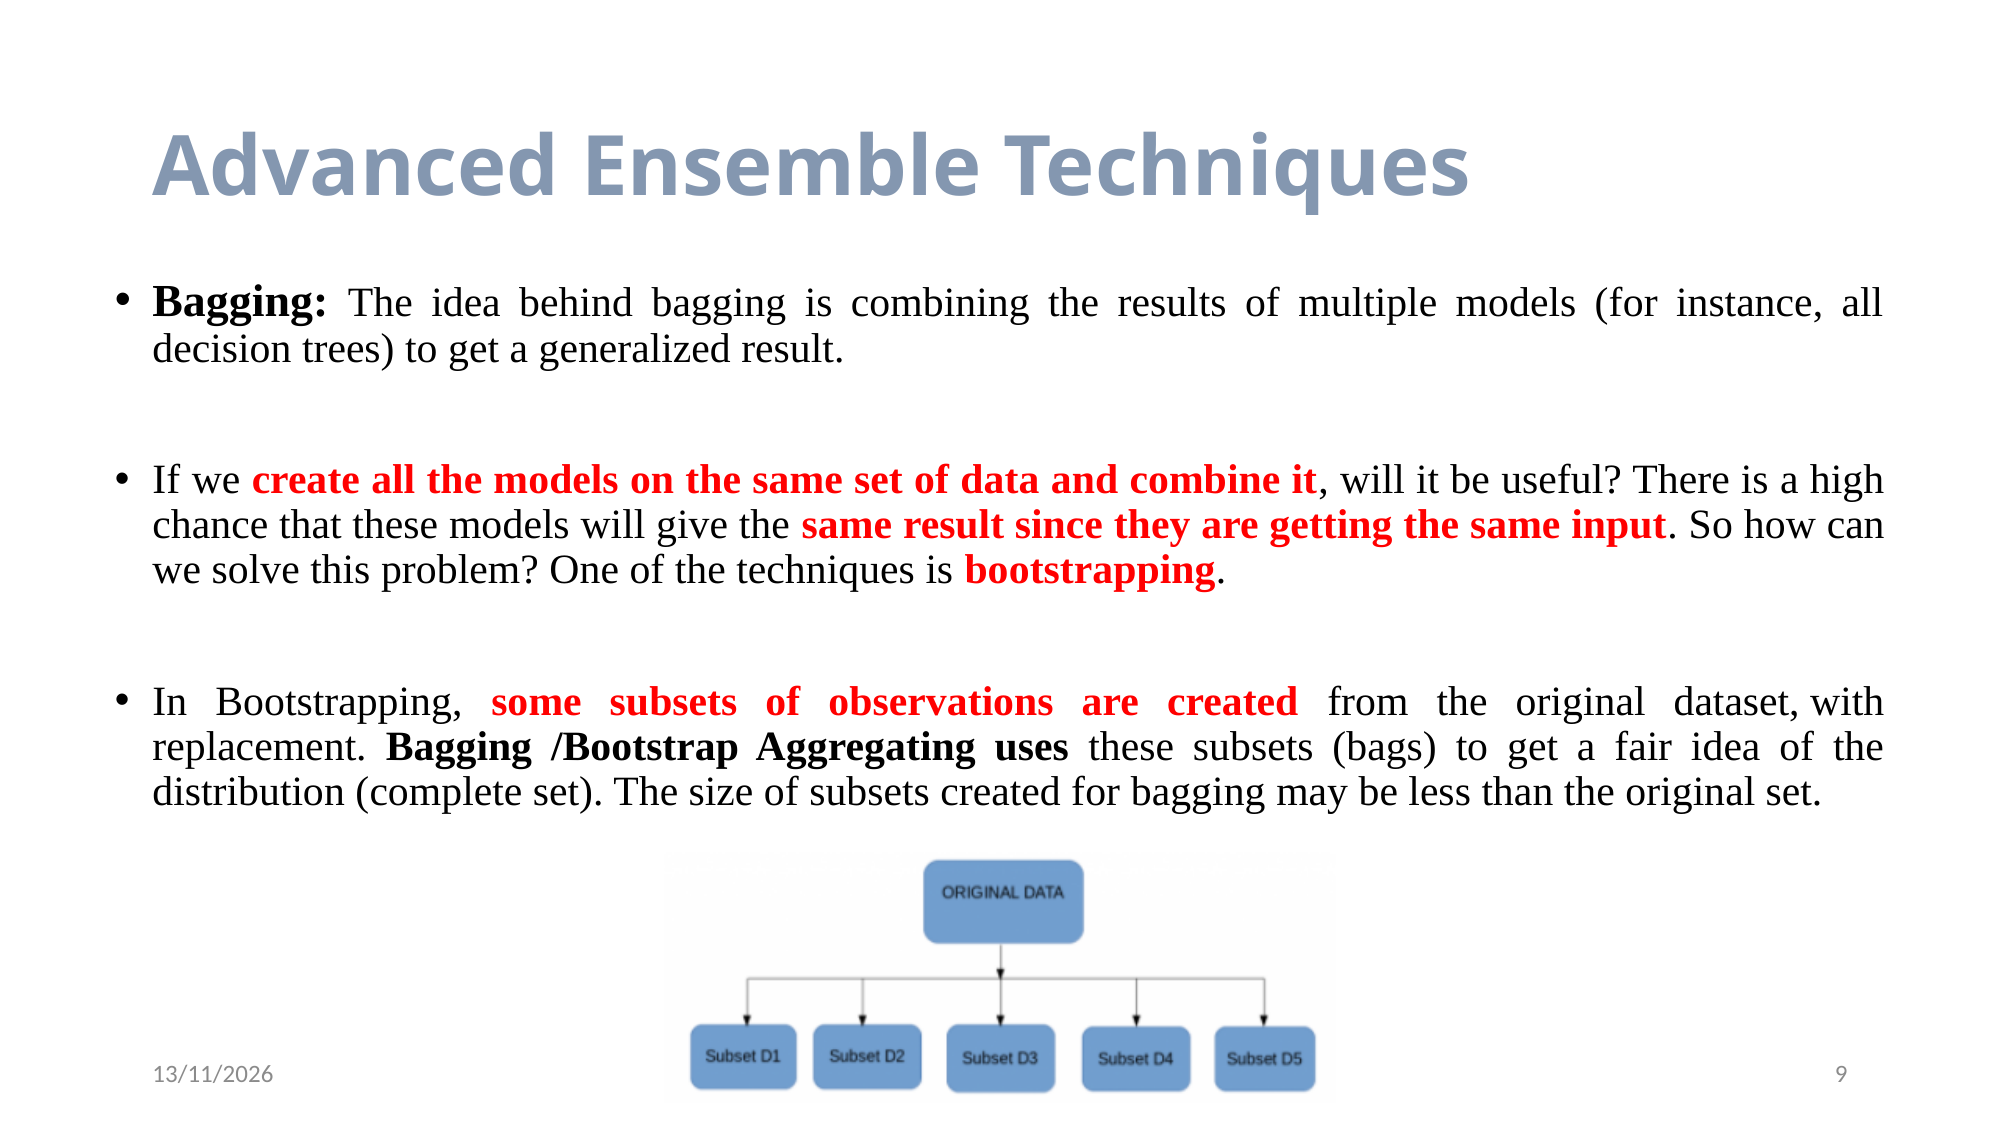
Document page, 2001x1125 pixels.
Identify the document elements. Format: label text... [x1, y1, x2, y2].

title Advanced Ensemble Techniques [137, 59, 1863, 269]
list Bagging: The idea behind bagging is combining the results of multiple models (for instance, all decision trees) to get a generalized result. If we create all the models on the same set of data and combine it, will it be useful? There is a high chance that these models will give the same result since they are getting the same input. So how can we solve this problem? One of the techniques is bootstrapping. In Bootstrapping, some subsets of observations are created from the original dataset, with replacement. Bagging /Bootstrap Aggregating uses these subsets (bags) to get a fair idea of the distribution (complete set). The size of subsets created for bagging may be less than the original set. [99, 269, 1900, 388]
picture [664, 850, 1336, 1103]
slide_number 9 [1412, 1042, 1863, 1103]
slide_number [137, 1042, 588, 1103]
